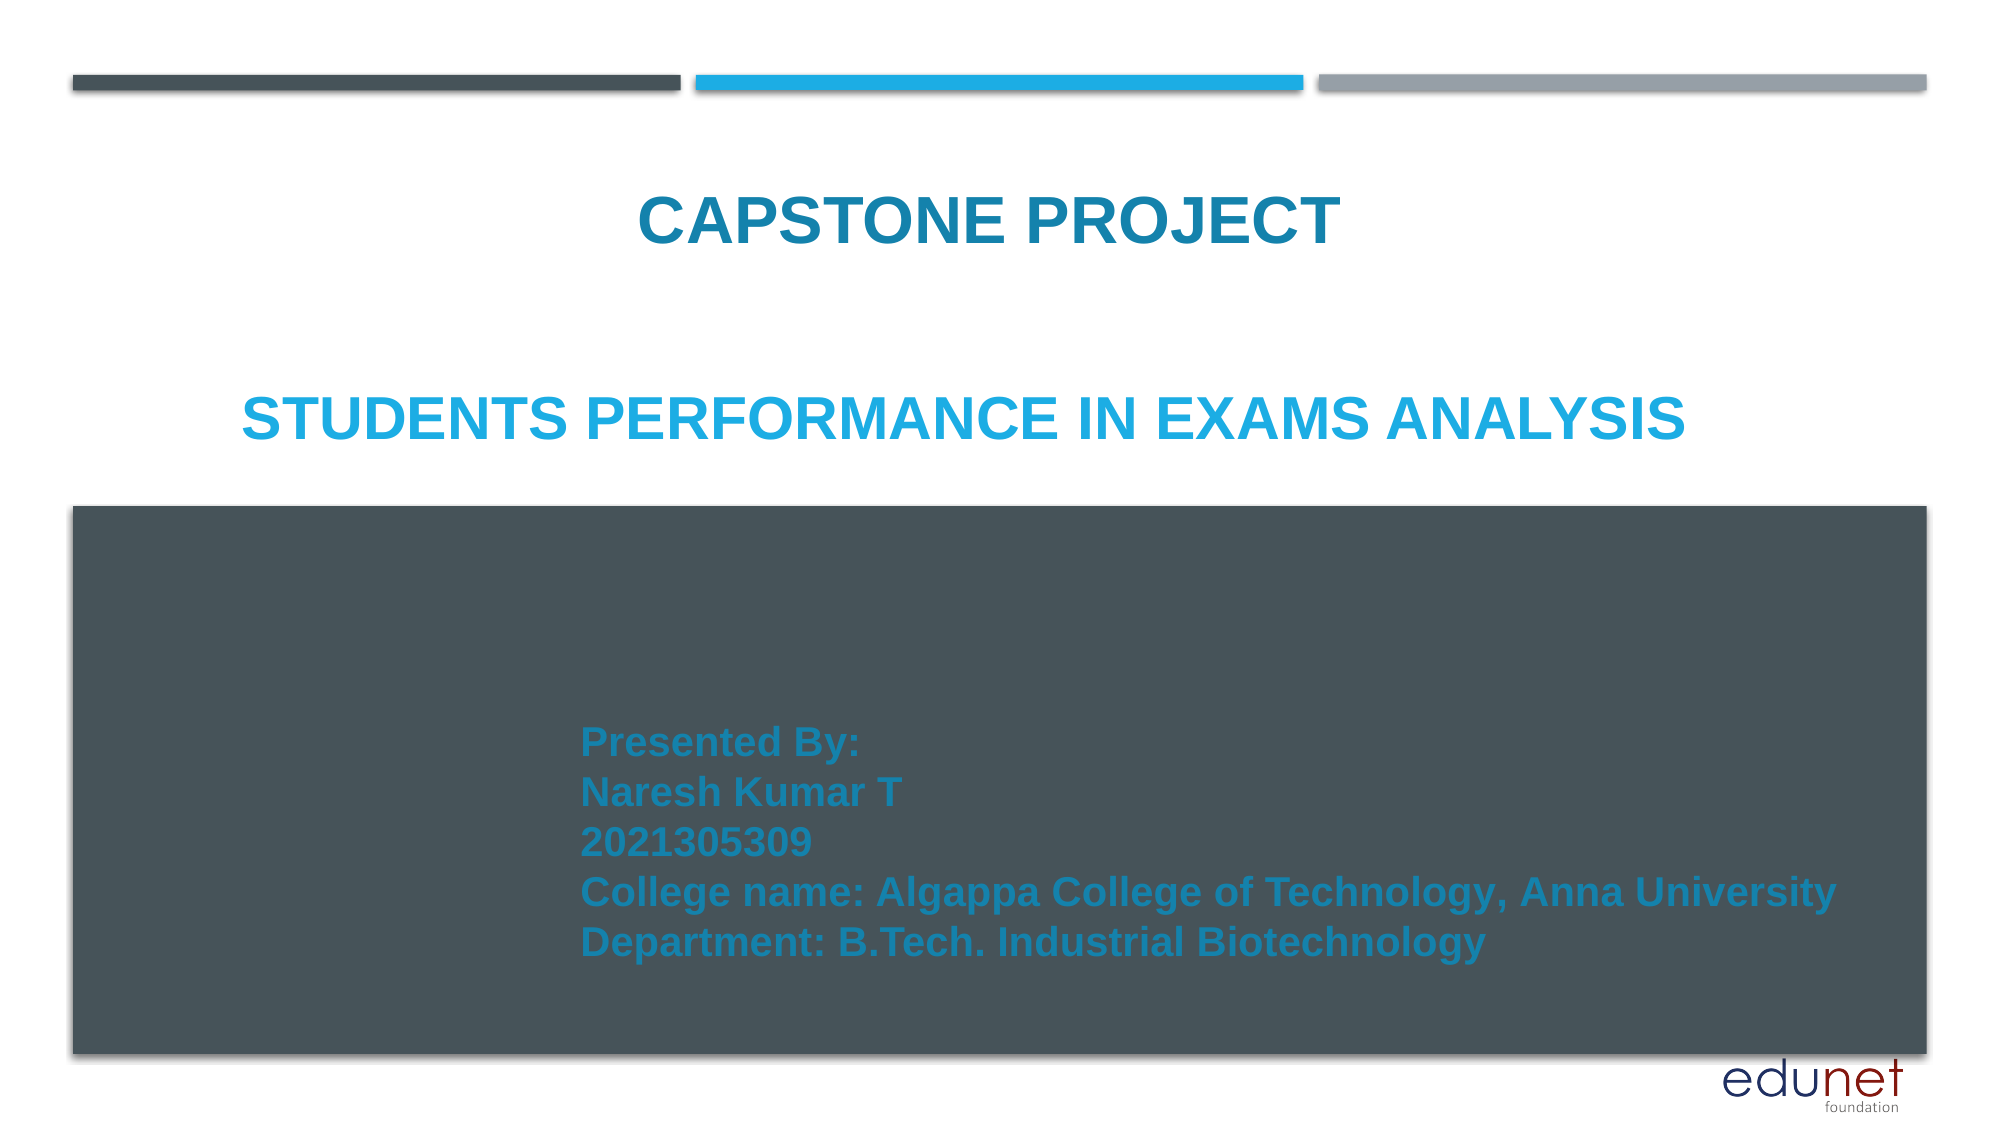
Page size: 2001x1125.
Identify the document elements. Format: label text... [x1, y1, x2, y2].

picture [1719, 1056, 1905, 1116]
text_box CAPSTONE PROJECT [0, 169, 2000, 265]
text_box Presented By: Naresh Kumar T 2021305309 College name: Algappa College of Technology, Anna University Department: B.Tech. Industrial Biotechnology [565, 706, 1875, 1023]
title STUDENTS PERFORMANCE IN EXAMS ANALYSIS [222, 298, 1723, 460]
